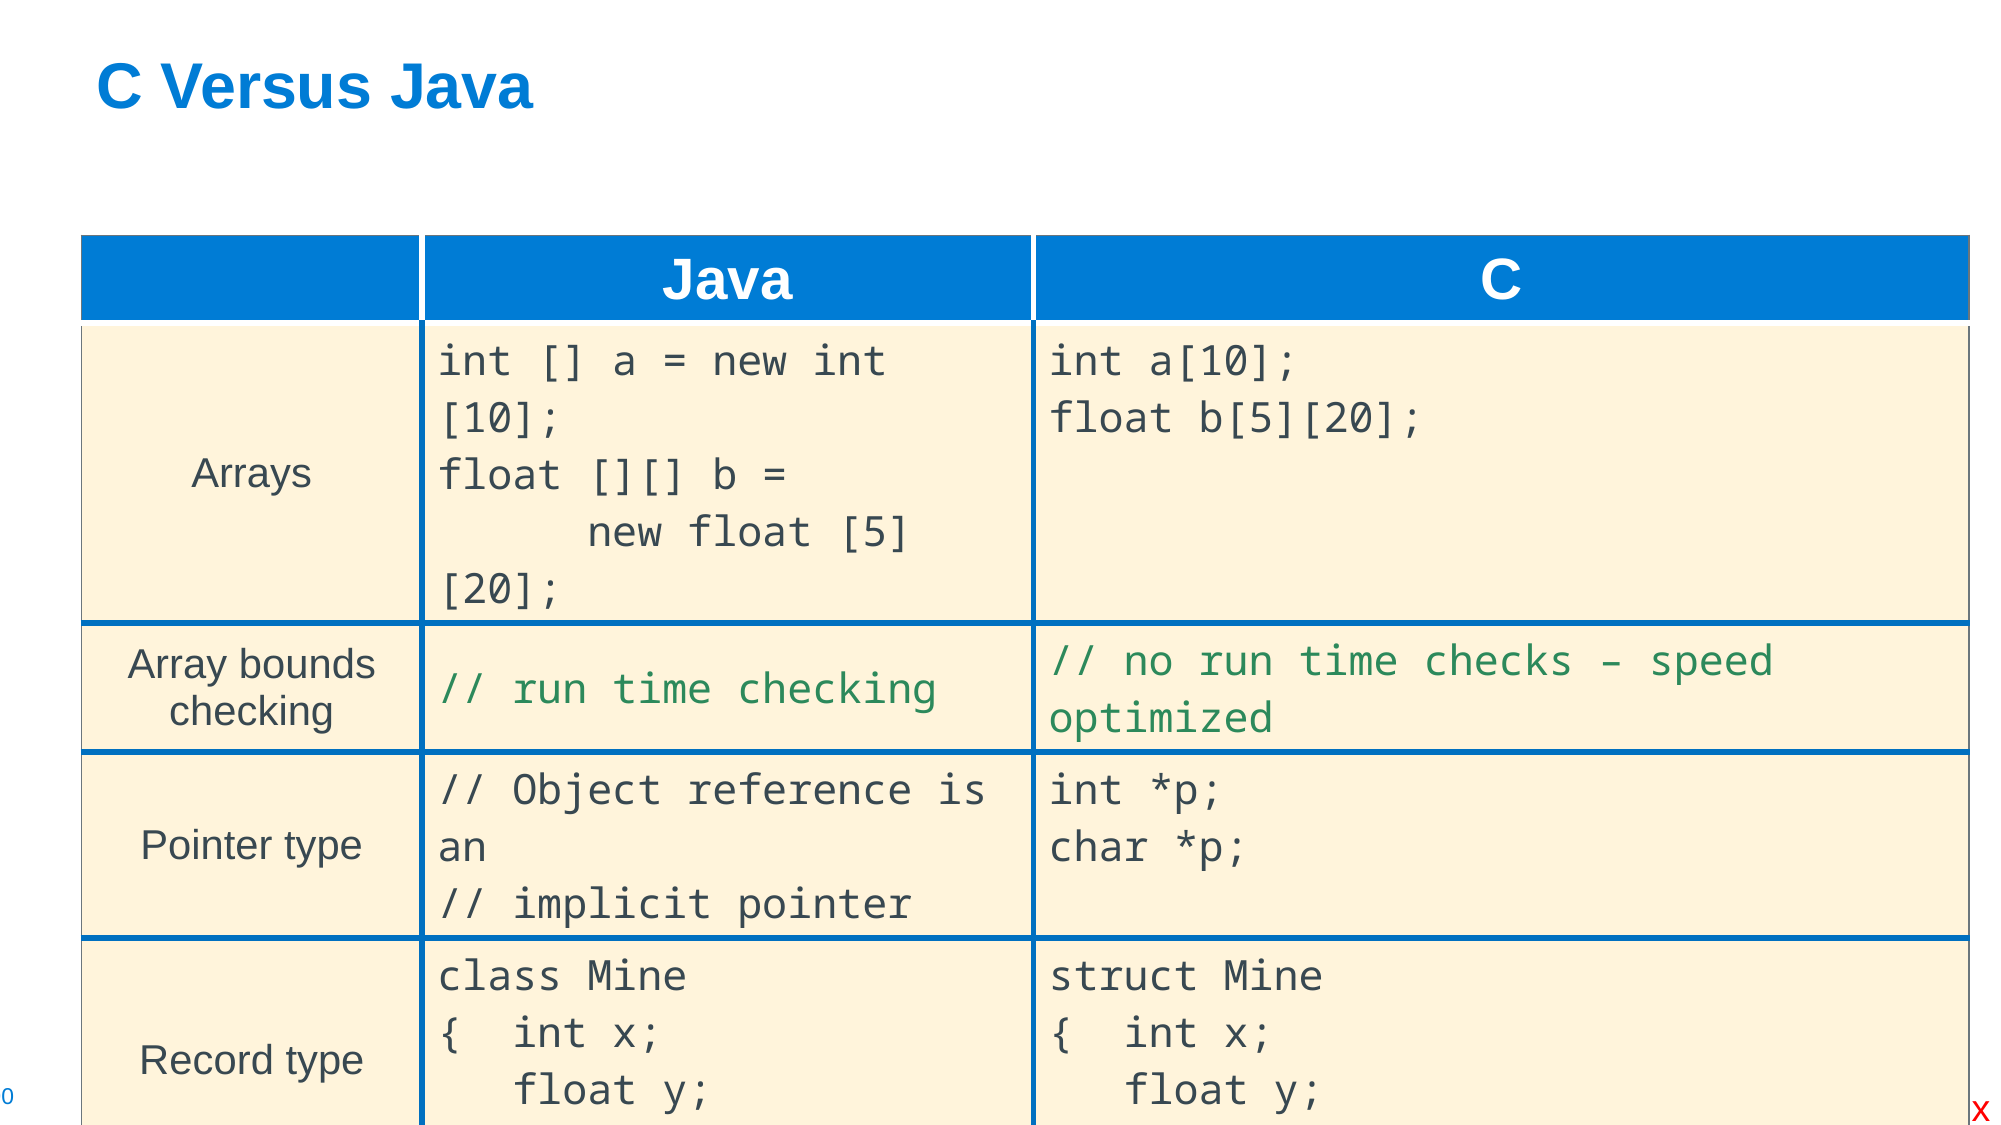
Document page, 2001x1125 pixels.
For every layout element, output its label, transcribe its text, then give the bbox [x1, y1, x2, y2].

table_cell int a[10]; float b[5][20]; [1036, 326, 1968, 620]
table_cell Record type [82, 941, 419, 1125]
table_cell Arrays [82, 326, 419, 620]
table_cell // Object reference is an // implicit pointer [425, 755, 1031, 935]
title C Versus Java [81, 13, 1807, 131]
text_box x [1956, 1076, 2000, 1125]
table_cell // run time checking [425, 626, 1031, 749]
table_cell int *p; char *p; [1036, 755, 1968, 935]
table_cell int [] a = new int [10]; float [][] b = new float [5][20]; [425, 326, 1031, 620]
table_cell // no run time checks – speed optimized [1036, 626, 1968, 749]
table_cell Array bounds checking [82, 626, 419, 749]
table_cell class Mine { int x; float y; } [425, 941, 1031, 1125]
table_cell struct Mine { int x; float y; }; [1036, 941, 1968, 1125]
table_header [82, 236, 419, 320]
table_header Java [425, 236, 1031, 320]
table_cell Pointer type [82, 755, 419, 935]
table_header C [1036, 236, 1968, 320]
